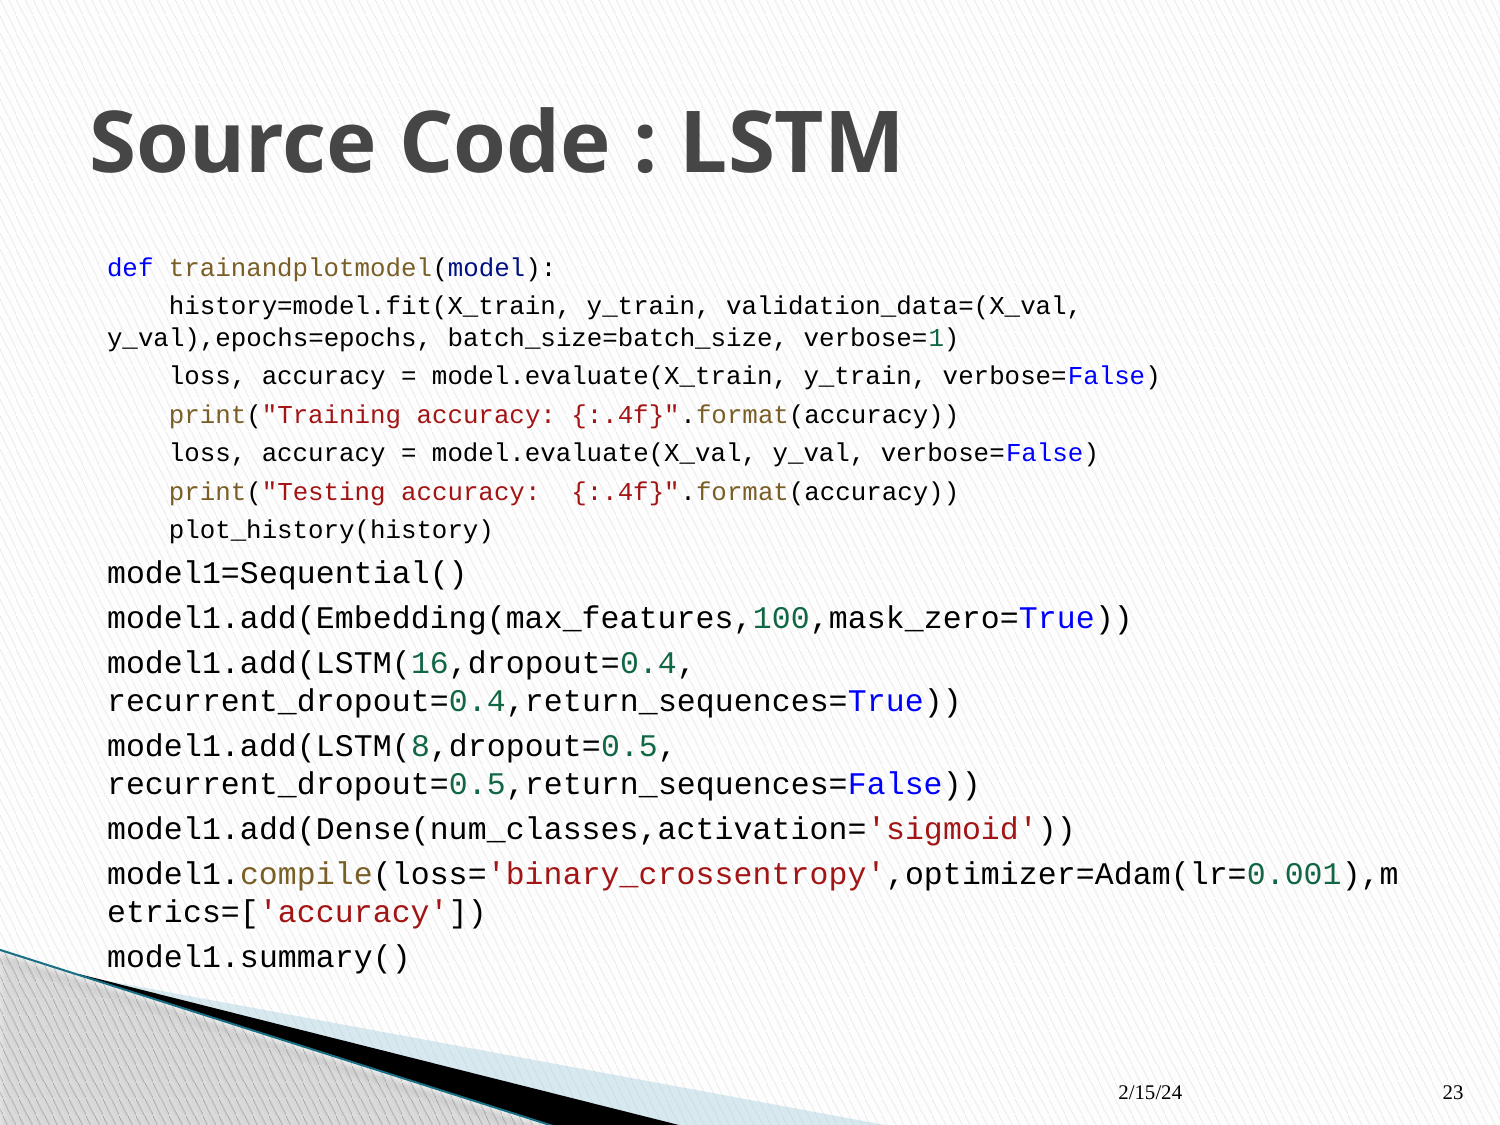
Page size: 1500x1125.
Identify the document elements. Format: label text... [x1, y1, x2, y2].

list def trainandplotmodel(model): history=model.fit(X_train, y_train, validation_data=(X_val, y_val),epochs=epochs, batch_size=batch_size, verbose=1) loss, accuracy = model.evaluate(X_train, y_train, verbose=False) print("Training accuracy: {:.4f}".format(accuracy)) loss, accuracy = model.evaluate(X_val, y_val, verbose=False) print("Testing accuracy: {:.4f}".format(accuracy)) plot_history(history) model1=Sequential() model1.add(Embedding(max_features,100,mask_zero=True)) model1.add(LSTM(16,dropout=0.4, recurrent_dropout=0.4,return_sequences=True)) model1.add(LSTM(8,dropout=0.5, recurrent_dropout=0.5,return_sequences=False)) model1.add(Dense(num_classes,activation='sigmoid')) model1.compile(loss='binary_crossentropy',optimizer=Adam(lr=0.001),metrics=['accuracy']) model1.summary() [75, 243, 1425, 986]
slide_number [1103, 1051, 1418, 1112]
title Source Code : LSTM [75, 45, 1425, 233]
slide_number 23 [1418, 1051, 1479, 1112]
